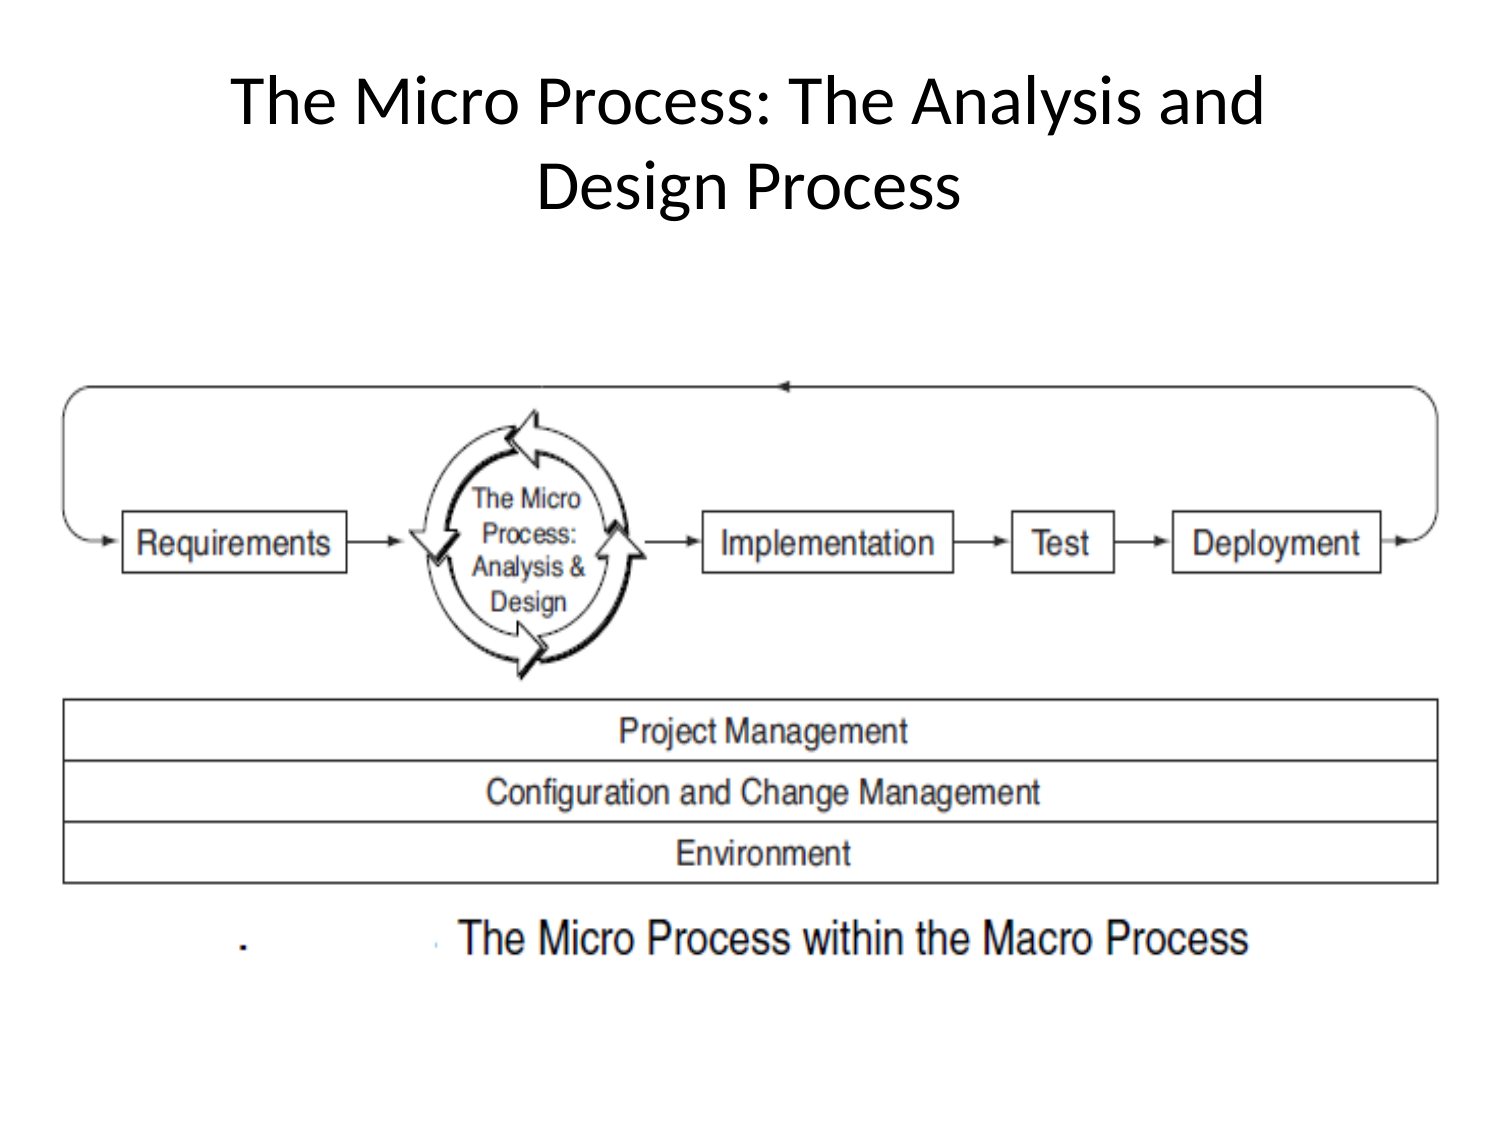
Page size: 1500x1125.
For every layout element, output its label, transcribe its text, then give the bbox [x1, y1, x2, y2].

picture [0, 344, 1488, 1001]
title The Micro Process: The Analysis and Design Process [75, 45, 1425, 233]
